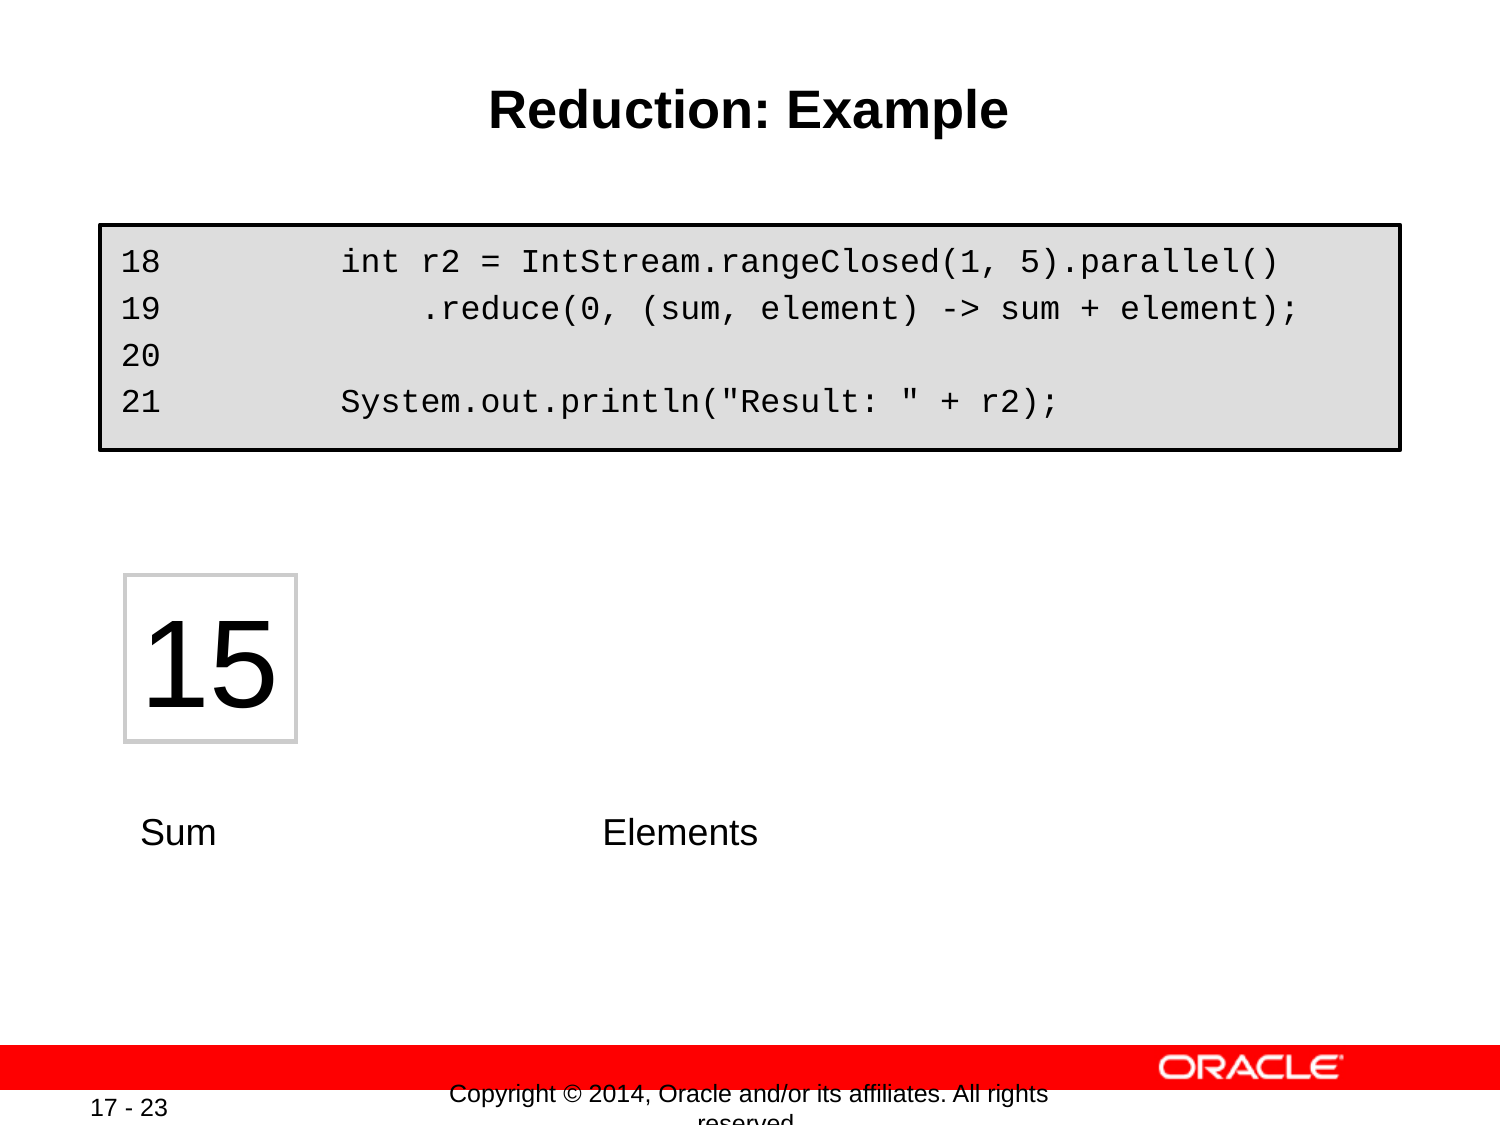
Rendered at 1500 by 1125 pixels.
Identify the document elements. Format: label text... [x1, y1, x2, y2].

text_box Elements [587, 800, 776, 861]
picture [0, 1045, 1500, 1090]
text_box [99, 224, 1400, 450]
list 18 int r2 = IntStream.rangeClosed(1, 5).parallel() 19 .reduce(0, (sum, element) -> sum + element); 20 21 System.out.println("Result: " + r2); [99, 237, 1399, 428]
title Reduction: Example [99, 72, 1399, 216]
text_box 15 [125, 574, 296, 742]
text_box Sum [124, 800, 233, 861]
